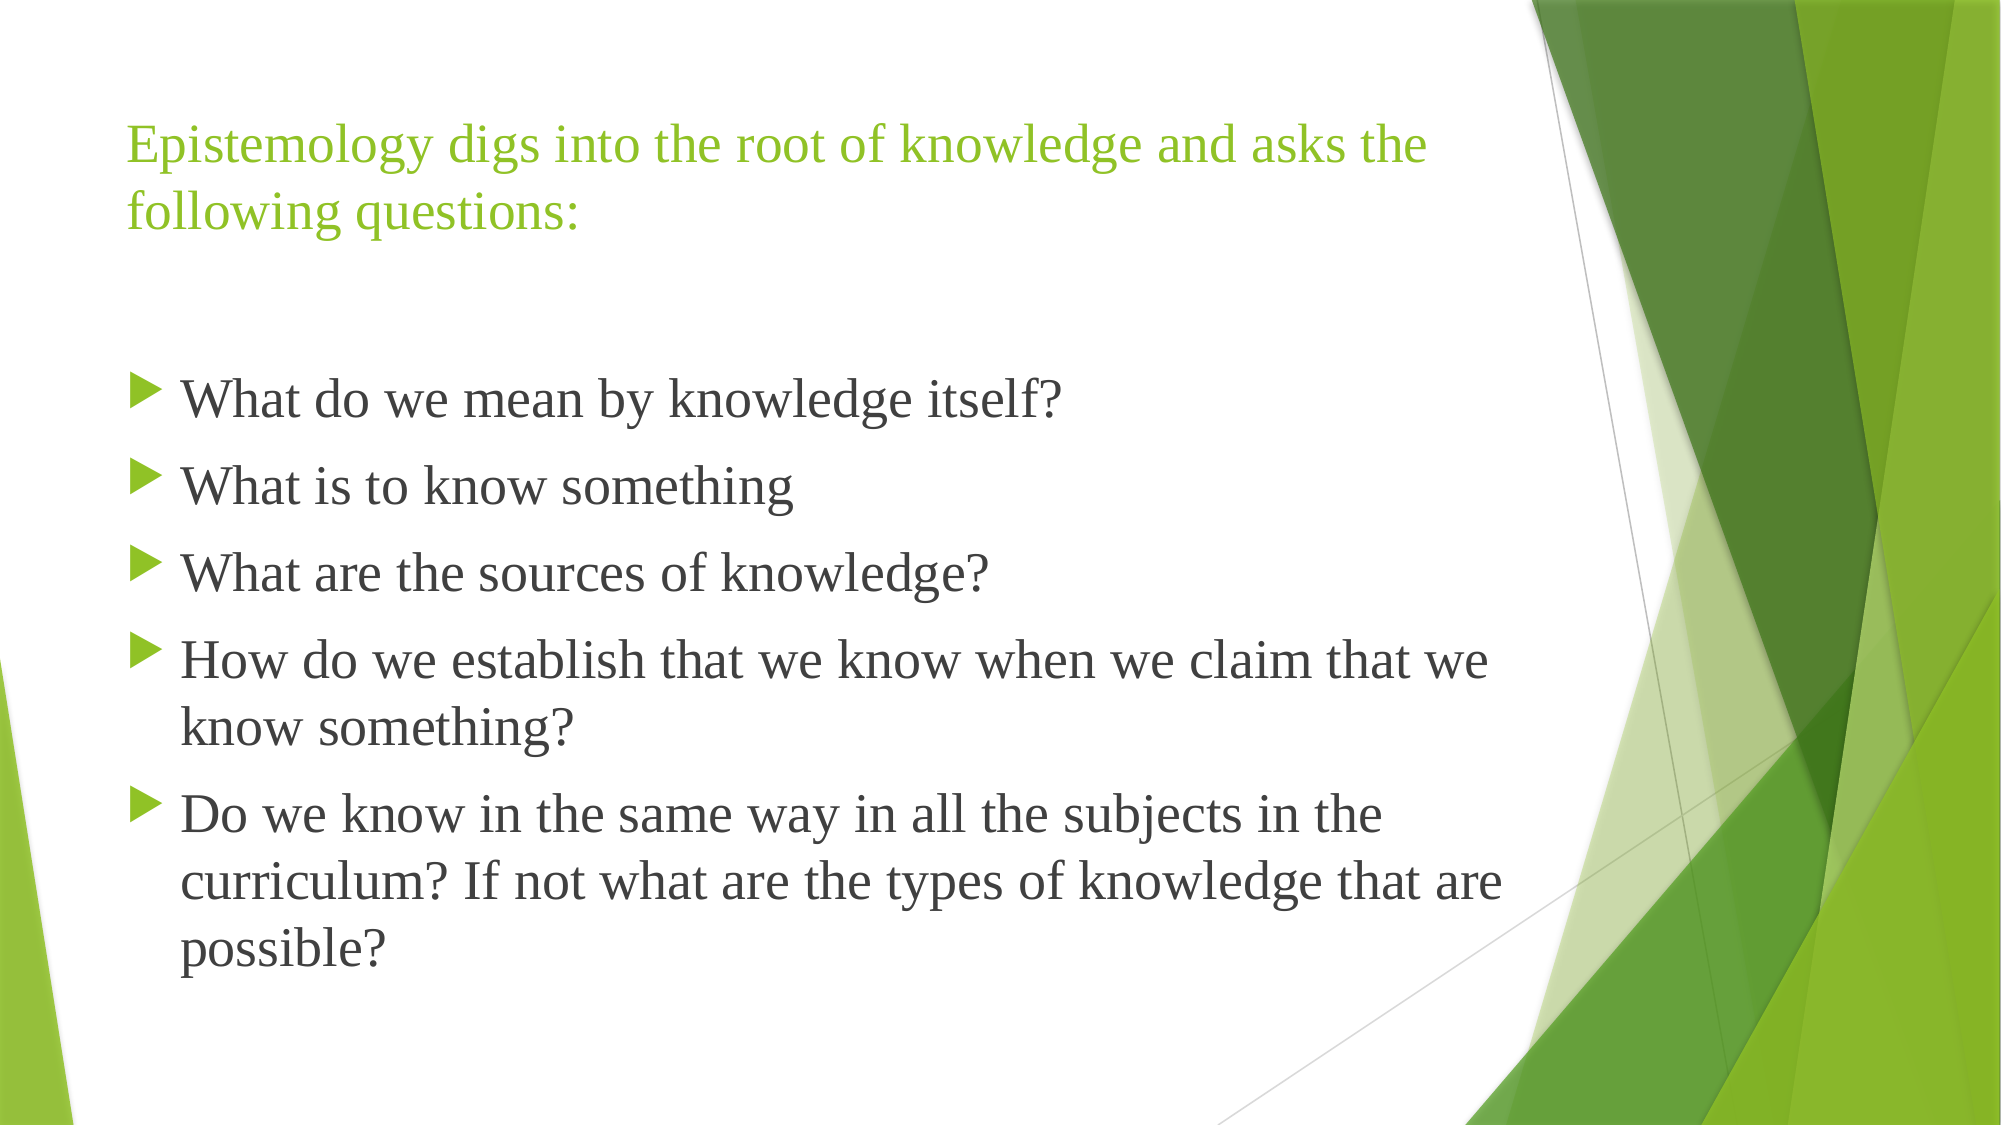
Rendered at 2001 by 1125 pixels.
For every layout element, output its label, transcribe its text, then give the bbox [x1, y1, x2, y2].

title Epistemology digs into the root of knowledge and asks the following questions: [111, 99, 1522, 317]
list What do we mean by knowledge itself? What is to know something What are the sources of knowledge? How do we establish that we know when we claim that we know something? Do we know in the same way in all the subjects in the curriculum? If not what are the types of knowledge that are possible? [111, 354, 1522, 992]
